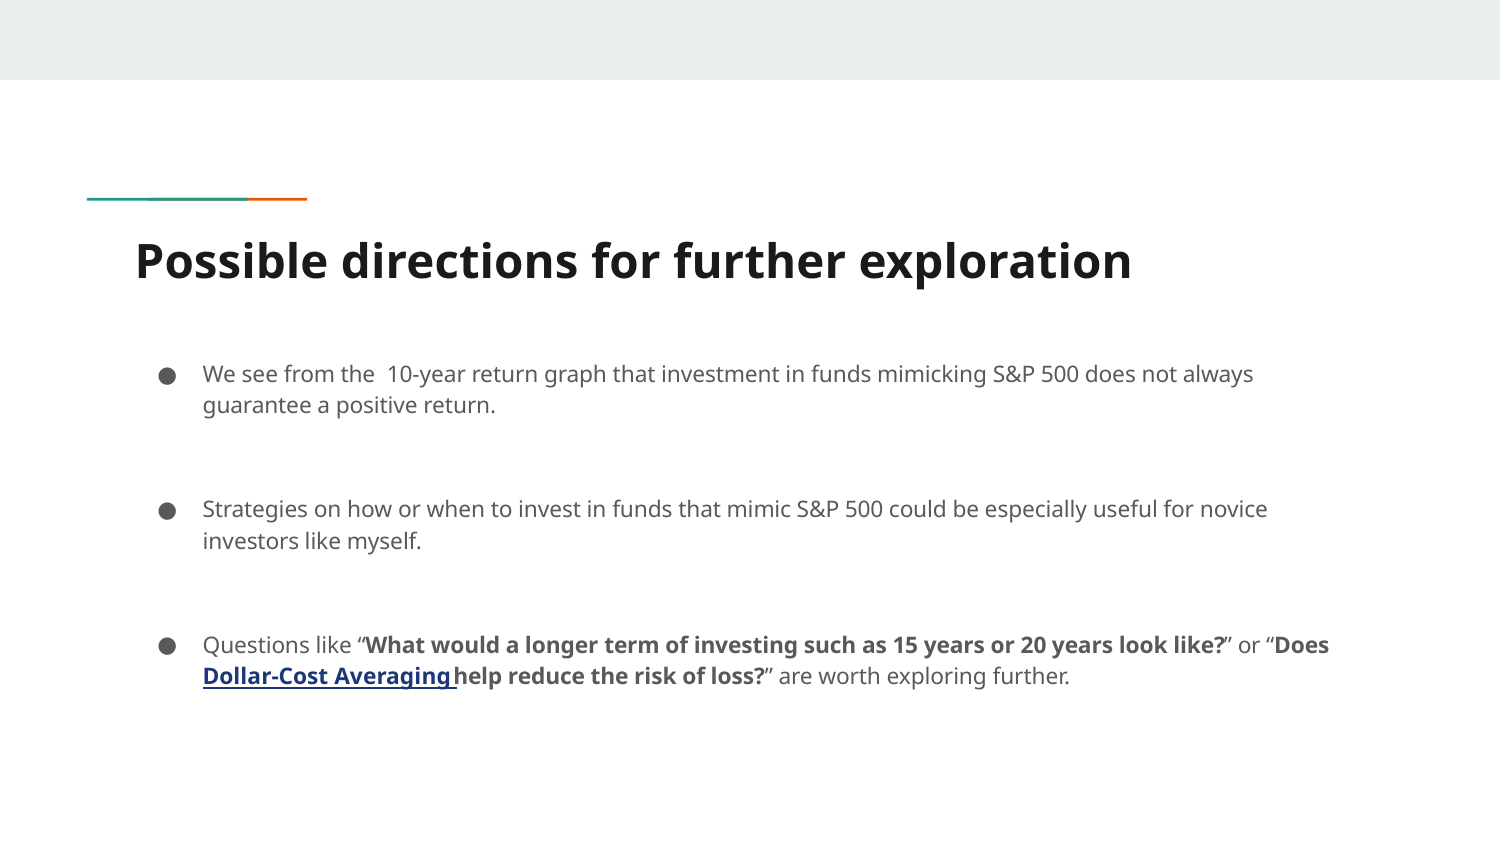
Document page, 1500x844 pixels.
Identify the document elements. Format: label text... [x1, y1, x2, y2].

title Possible directions for further exploration [119, 216, 1381, 305]
list We see from the 10-year return graph that investment in funds mimicking S&P 500 does not always guarantee a positive return. Strategies on how or when to invest in funds that mimic S&P 500 could be especially useful for novice investors like myself. Questions like “What would a longer term of investing such as 15 years or 20 years look like?” or “Does Dollar-Cost Averaging help reduce the risk of loss?” are worth exploring further. [119, 341, 1381, 712]
